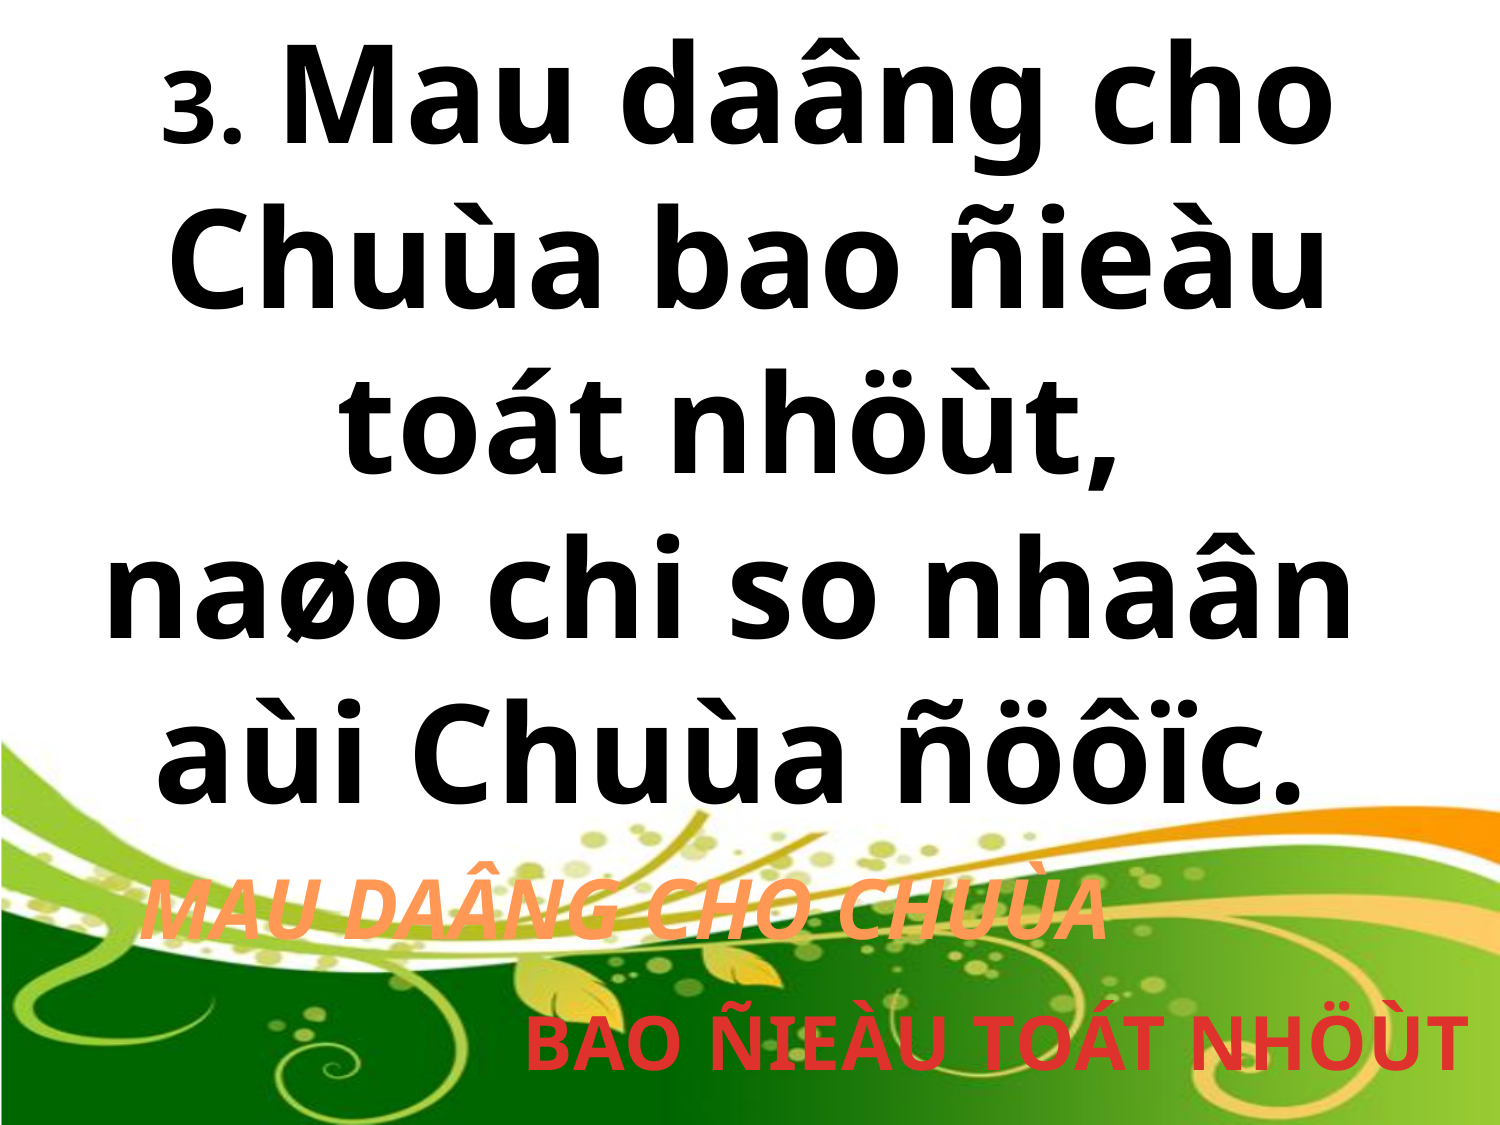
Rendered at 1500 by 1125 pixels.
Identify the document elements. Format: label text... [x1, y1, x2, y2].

text_box MAU DAÂNG CHO CHUÙA [122, 848, 1127, 964]
text_box 3. Mau daâng cho Chuùa bao ñieàu toát nhöùt, naøo chi so nhaân aùi Chuùa ñöôïc. [37, 37, 1463, 800]
picture [2, 0, 1500, 1125]
text_box BAO ÑIEÀU TOÁT NHÖÙT [506, 987, 1486, 1093]
